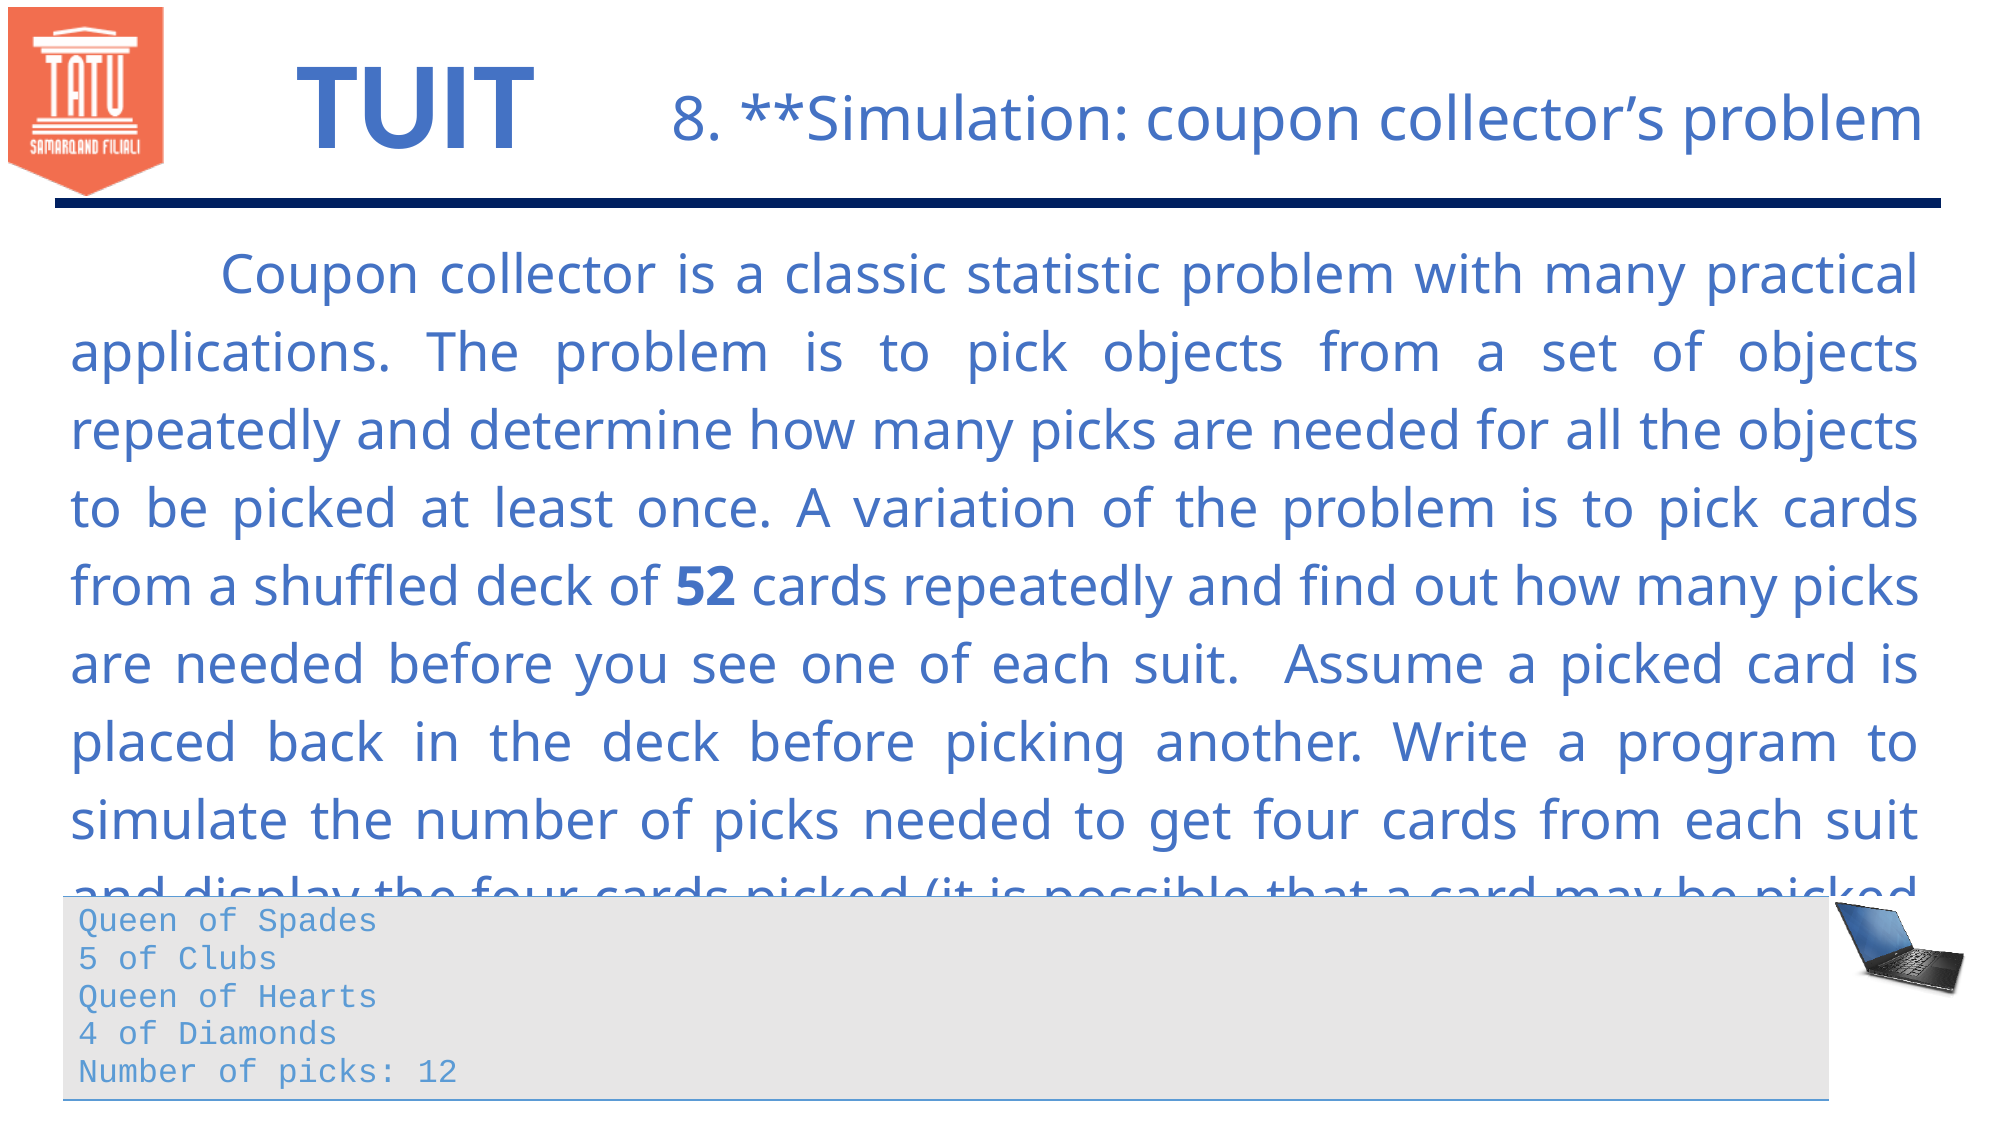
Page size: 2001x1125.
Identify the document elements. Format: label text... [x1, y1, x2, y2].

picture [8, 7, 164, 196]
text_box 8. **Simulation: coupon collector’s problem [591, 48, 1942, 162]
text_box Coupon collector is a classic statistic problem with many practical applications. The problem is to pick objects from a set of objects repeatedly and determine how many picks are needed for all the objects to be picked at least once. A variation of the problem is to pick cards from a shuffled deck of 52 cards repeatedly and find out how many picks are needed before you see one of each suit. Assume a picked card is placed back in the deck before picking another. Write a program to simulate the number of picks needed to get four cards from each suit and display the four cards picked (it is possible that a card may be picked twice). Here is a sample run: [55, 219, 1937, 840]
table_header Queen of Spades 5 of Clubs Queen of Hearts 4 of Diamonds Number of picks: 12 [63, 897, 1829, 1099]
text_box [79, 1002, 1967, 1125]
text_box [79, 282, 1967, 896]
text_box TUIT [281, 39, 571, 162]
picture [1829, 896, 1970, 1002]
